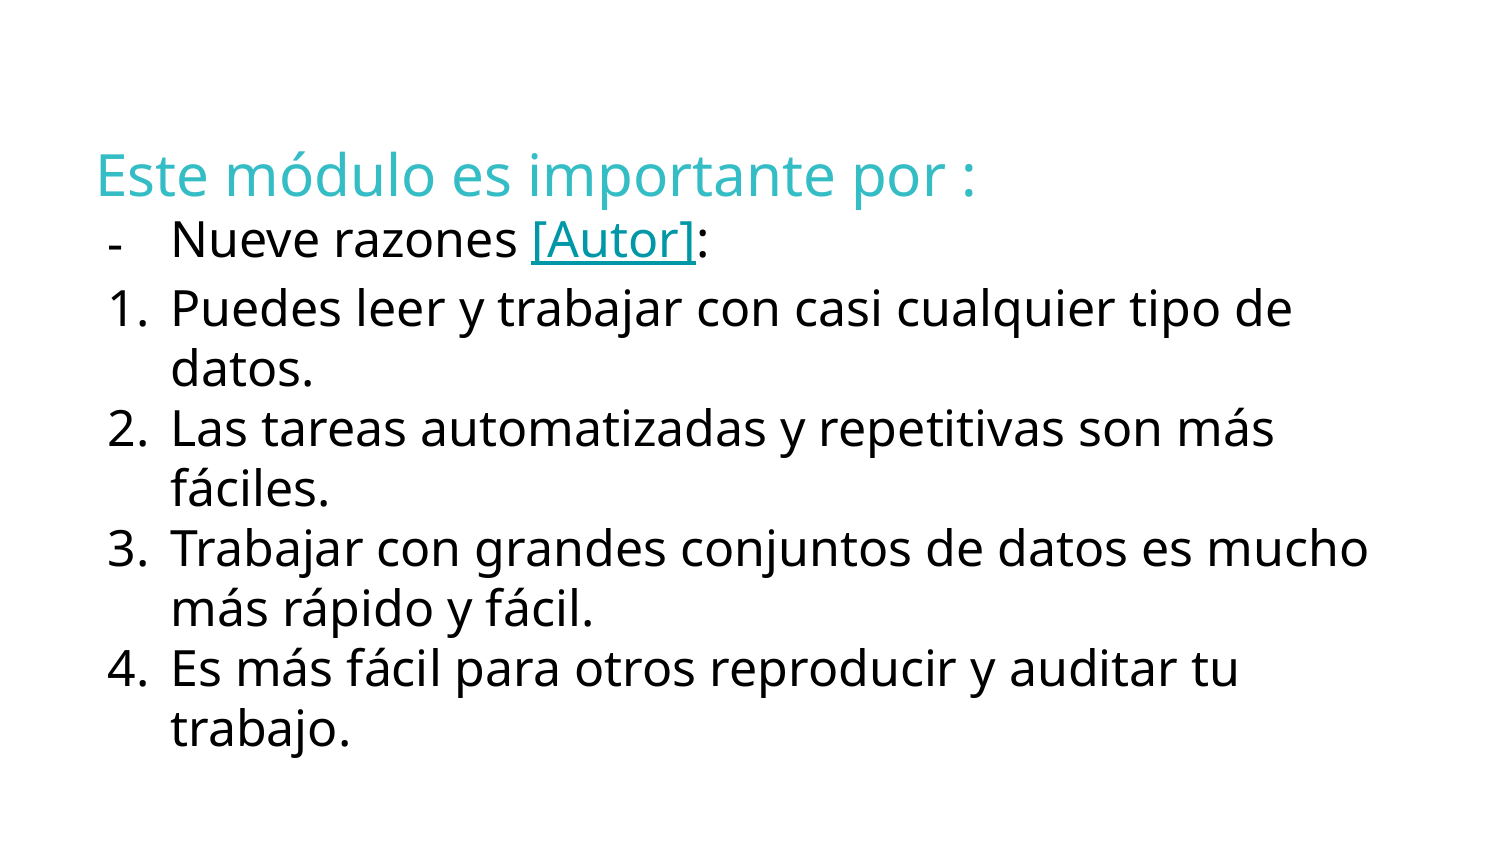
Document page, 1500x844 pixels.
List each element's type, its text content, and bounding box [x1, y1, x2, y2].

subtitle Este módulo es importante por : Nueve razones [Autor]: Puedes leer y trabajar con casi cualquier tipo de datos. Las tareas automatizadas y repetitivas son más fáciles. Trabajar con grandes conjuntos de datos es mucho más rápido y fácil. Es más fácil para otros reproducir y auditar tu trabajo. [80, 122, 1397, 822]
